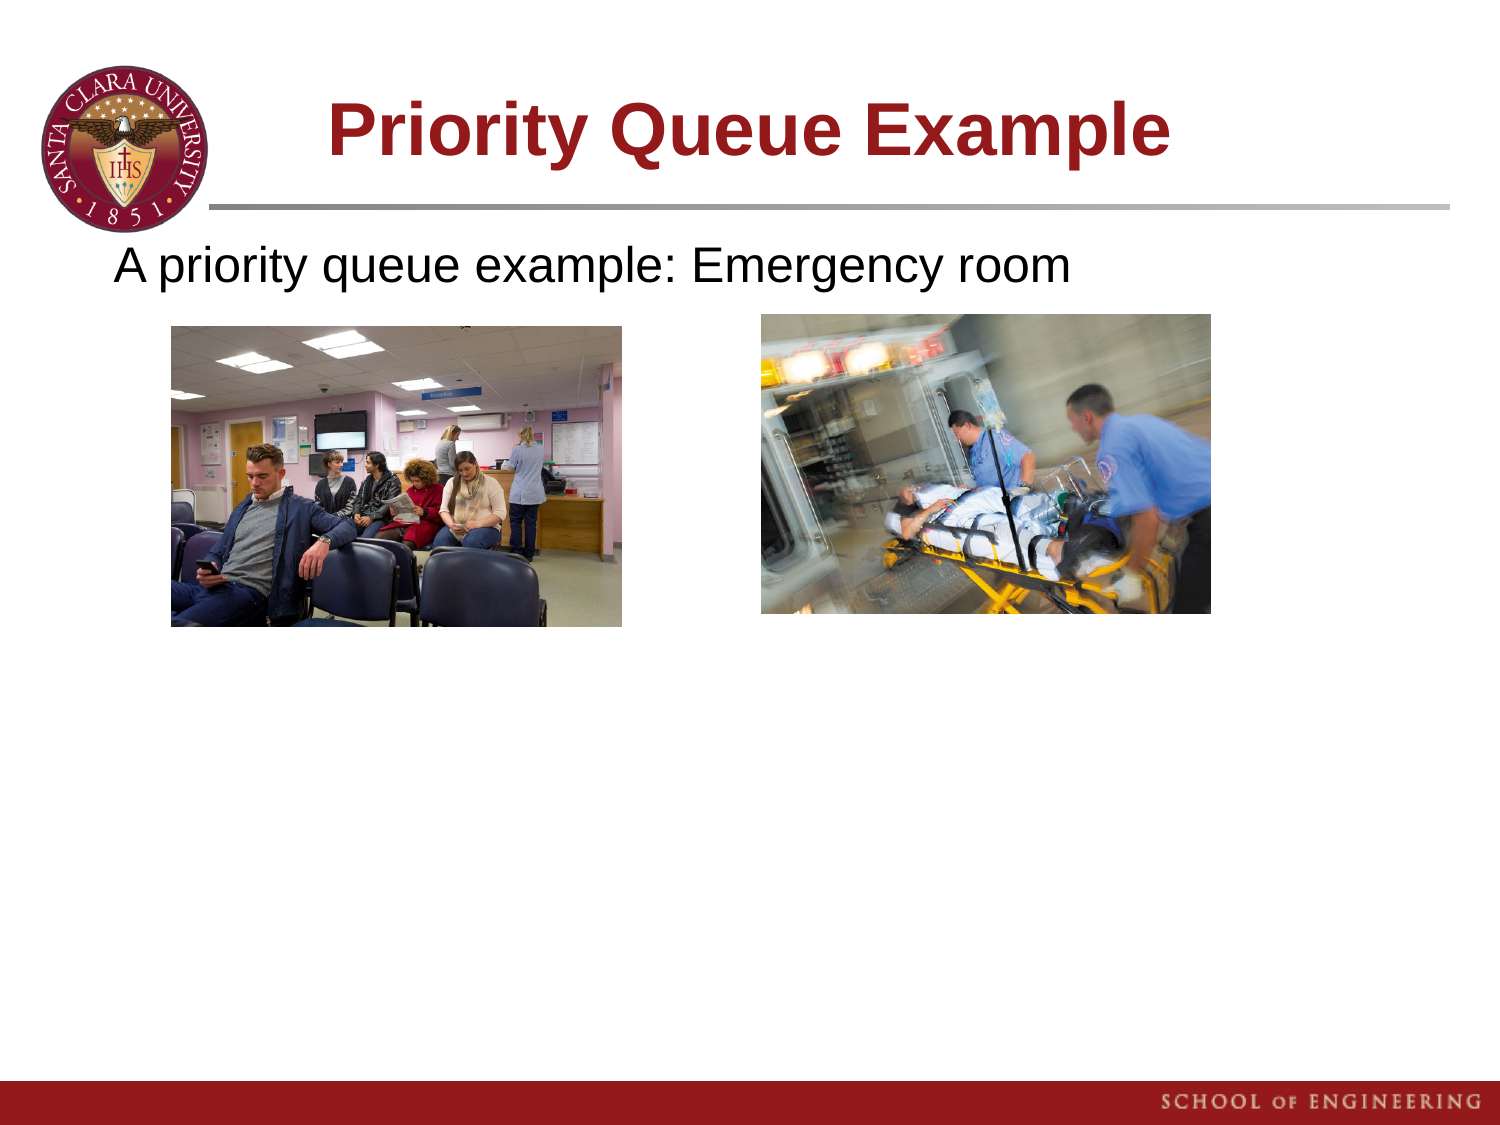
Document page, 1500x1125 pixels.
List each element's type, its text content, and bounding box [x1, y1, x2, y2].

title Priority Queue Example [75, 45, 1425, 205]
list A priority queue example: Emergency room [98, 224, 1412, 1075]
picture [1149, 1091, 1489, 1115]
picture [170, 326, 622, 627]
picture [37, 63, 209, 235]
picture [761, 314, 1211, 614]
